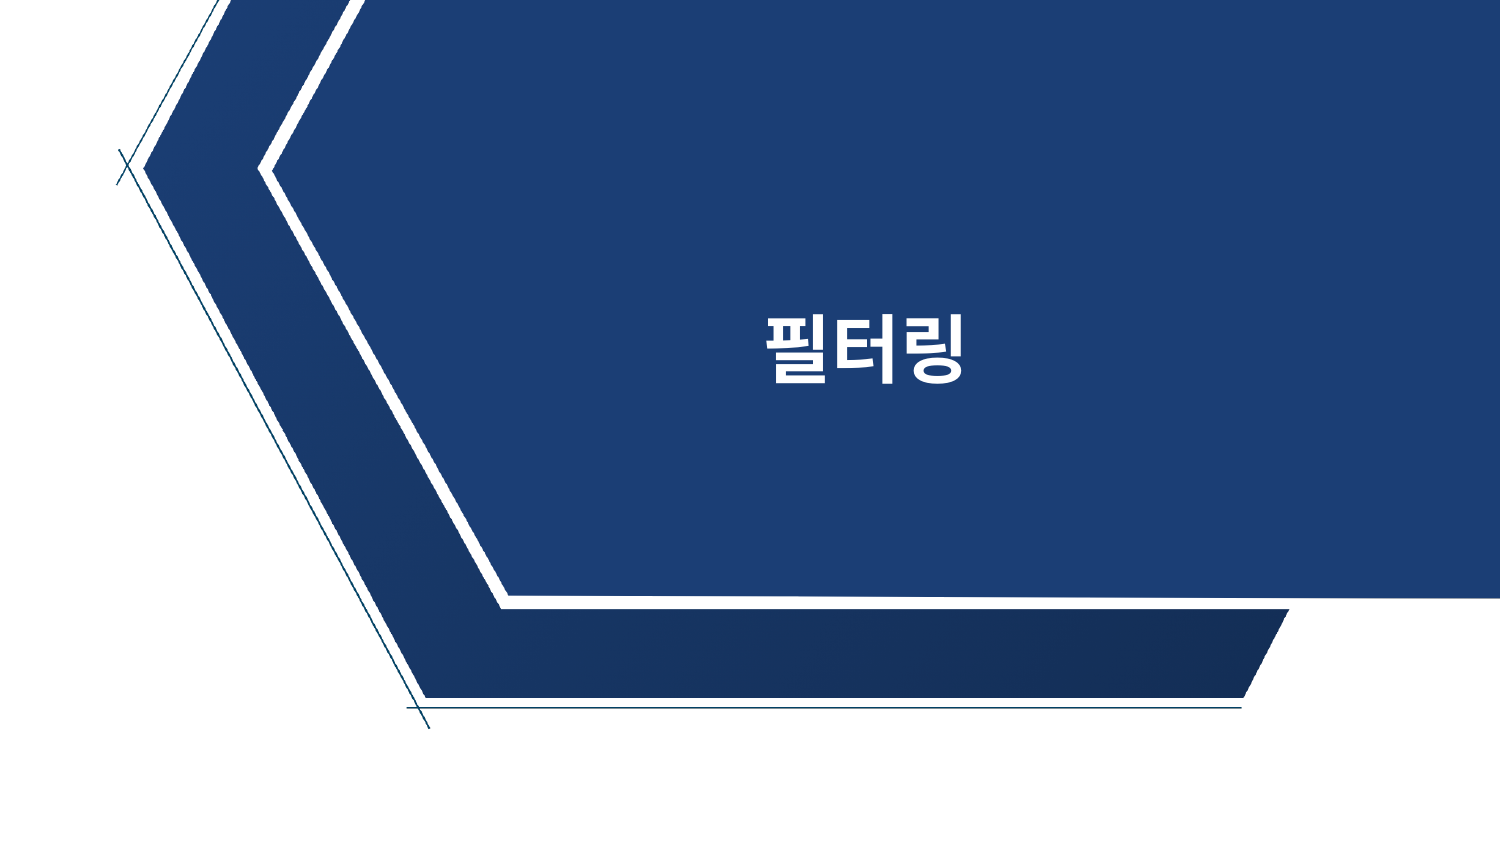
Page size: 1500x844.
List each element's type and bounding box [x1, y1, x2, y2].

picture [115, 0, 1500, 731]
